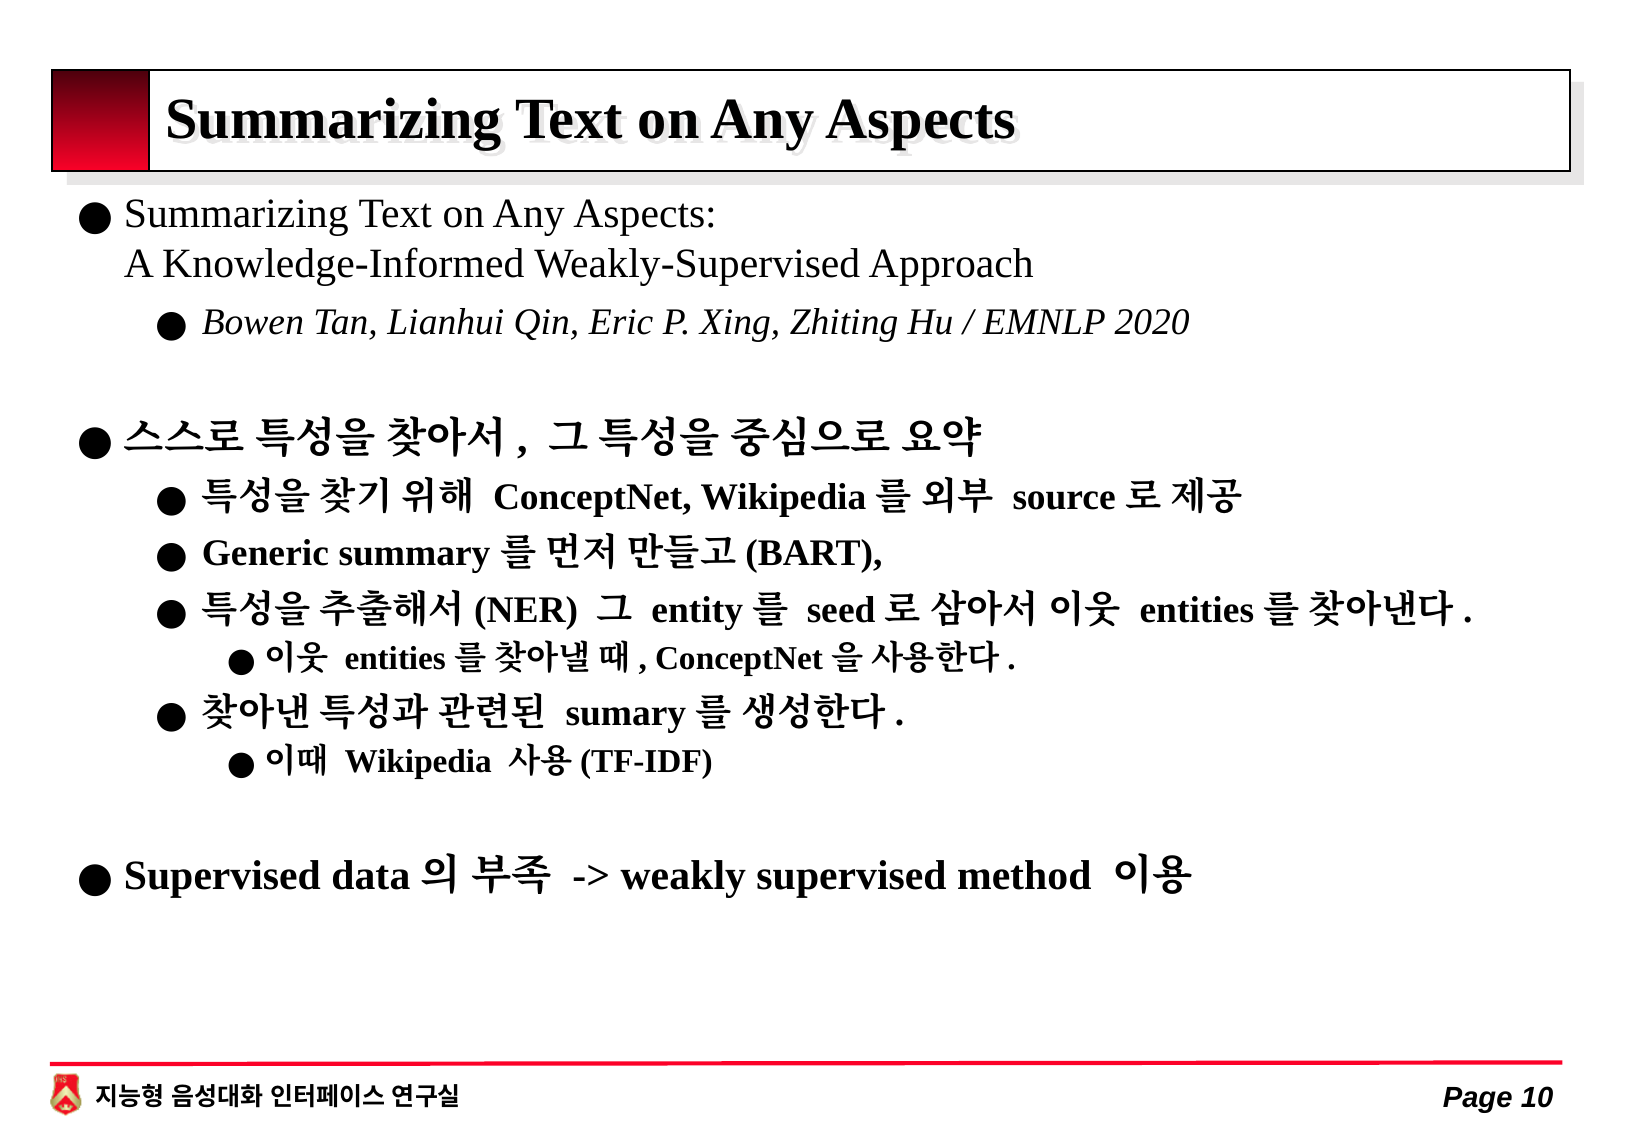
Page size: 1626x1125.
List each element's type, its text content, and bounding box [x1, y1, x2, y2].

picture [48, 1068, 86, 1119]
title Summarizing Text on Any Aspects [150, 65, 1575, 178]
slide_number Page ‹#› [1393, 1070, 1569, 1121]
list Summarizing Text on Any Aspects: A Knowledge-Informed Weakly-Supervised Approach Bowen Tan, Lianhui Qin, Eric P. Xing, Zhiting Hu / EMNLP 2020 스스로 특성을 찾아서, 그 특성을 중심으로 요약 특성을 찾기 위해 ConceptNet, Wikipedia를 외부 source로 제공 Generic summary를 먼저 만들고(BART), 특성을 추출해서(NER) 그 entity를 seed로 삼아서 이웃 entities를 찾아낸다. 이웃 entities를 찾아낼 때, ConceptNet을 사용한다. 찾아낸 특성과 관련된 sumary를 생성한다. 이때 Wikipedia 사용(TF-IDF) Supervised data의 부족 -> weakly supervised method 이용 [61, 178, 1581, 1041]
